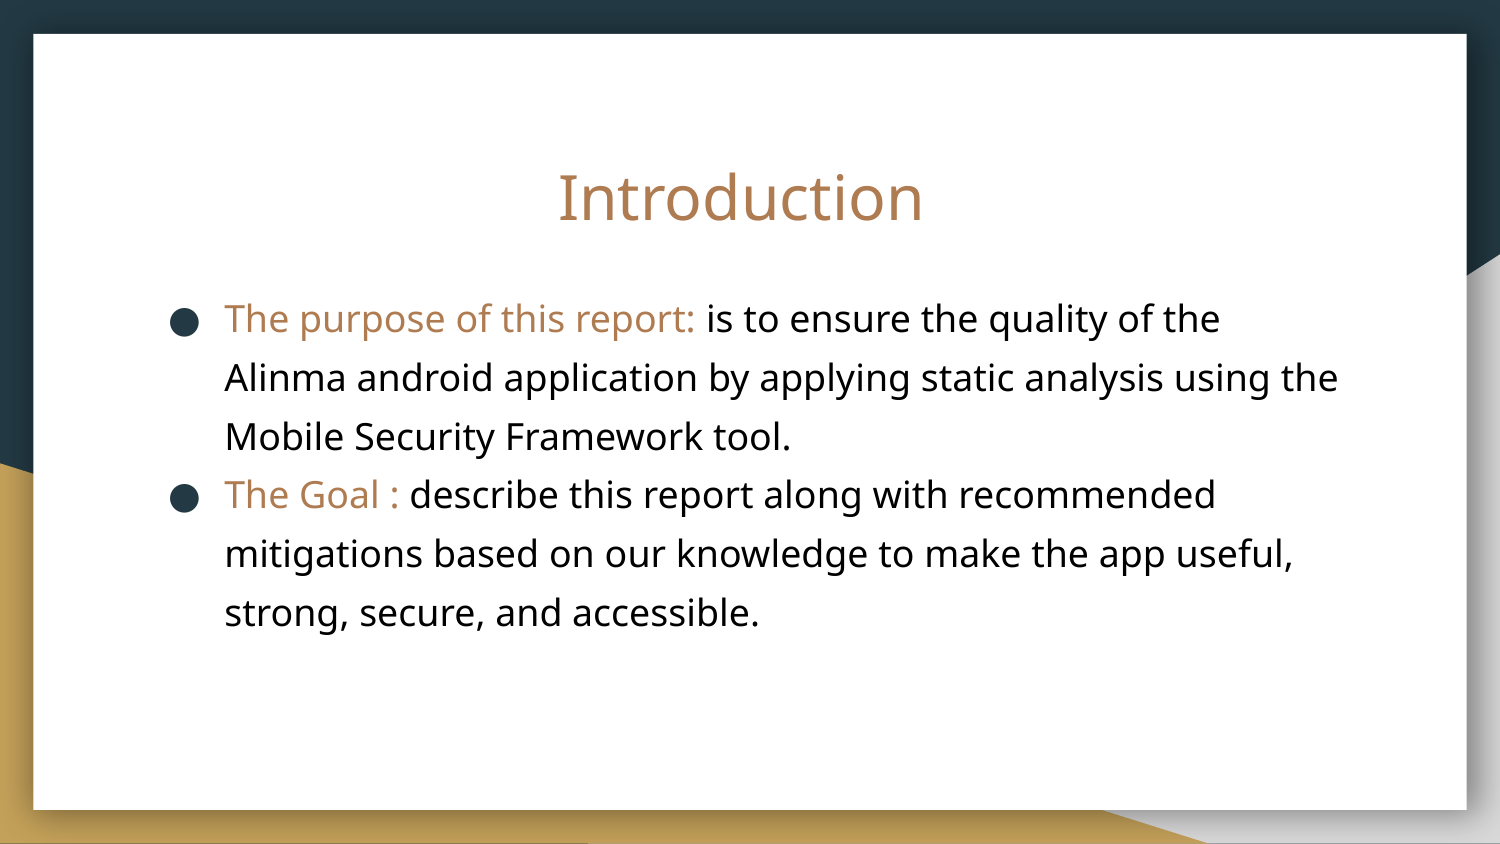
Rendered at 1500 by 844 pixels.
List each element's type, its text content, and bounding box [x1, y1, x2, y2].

title Introduction [134, 138, 1366, 270]
list The purpose of this report: is to ensure the quality of the Alinma android application by applying static analysis using the Mobile Security Framework tool. The Goal : describe this report along with recommended mitigations based on our knowledge to make the app useful, strong, secure, and accessible. [134, 270, 1366, 672]
